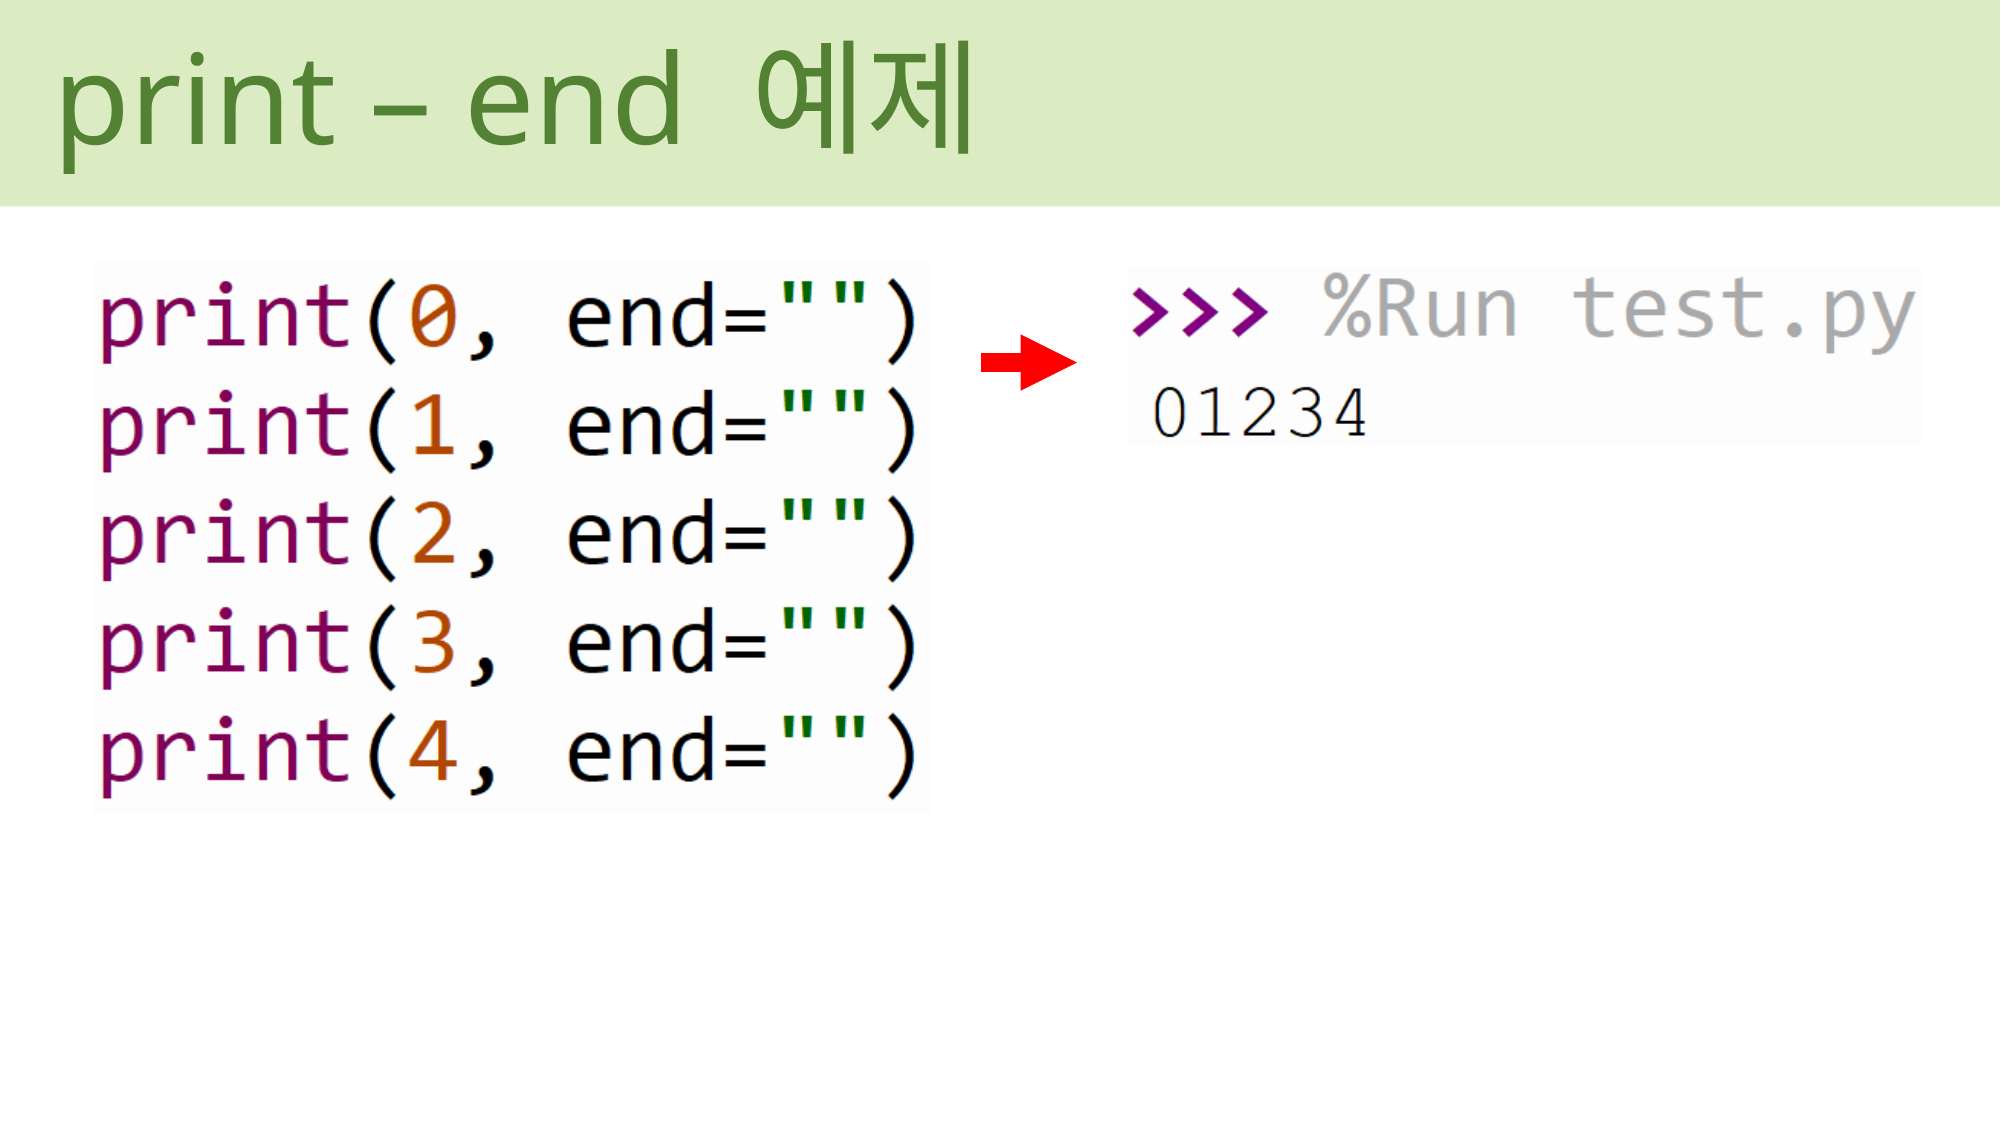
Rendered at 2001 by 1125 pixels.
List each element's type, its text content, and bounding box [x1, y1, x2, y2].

text_box [0, 0, 2000, 207]
picture [1127, 267, 1922, 446]
text_box print – end 예제 [38, 12, 1861, 178]
picture [93, 260, 931, 814]
